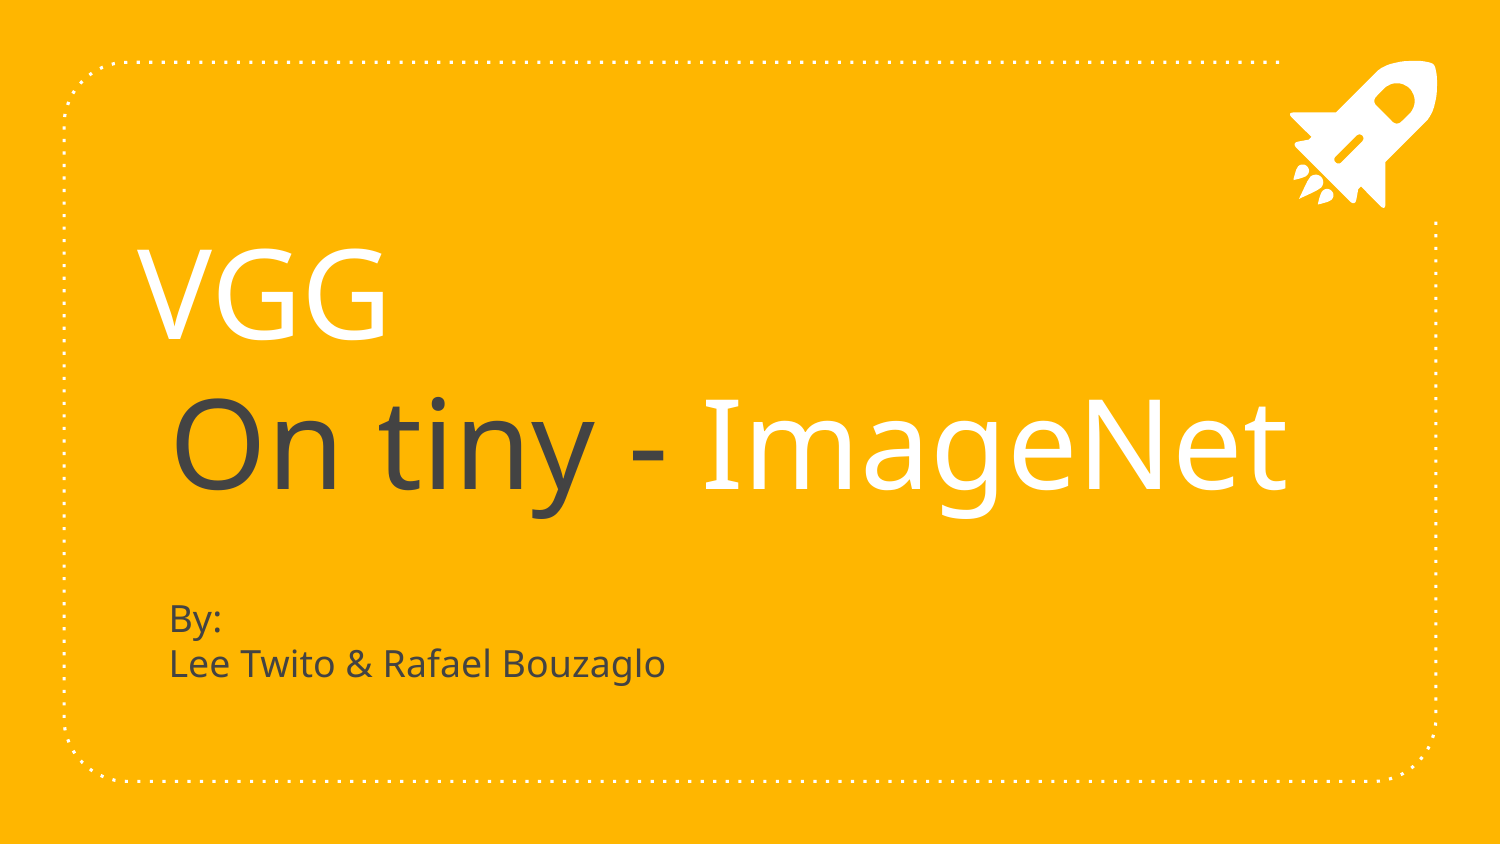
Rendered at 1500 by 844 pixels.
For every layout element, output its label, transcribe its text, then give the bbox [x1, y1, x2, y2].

title VGG On tiny - ImageNet [122, 93, 1398, 530]
text_box By: Lee Twito & Rafael Bouzaglo [153, 580, 998, 754]
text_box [1289, 60, 1438, 209]
